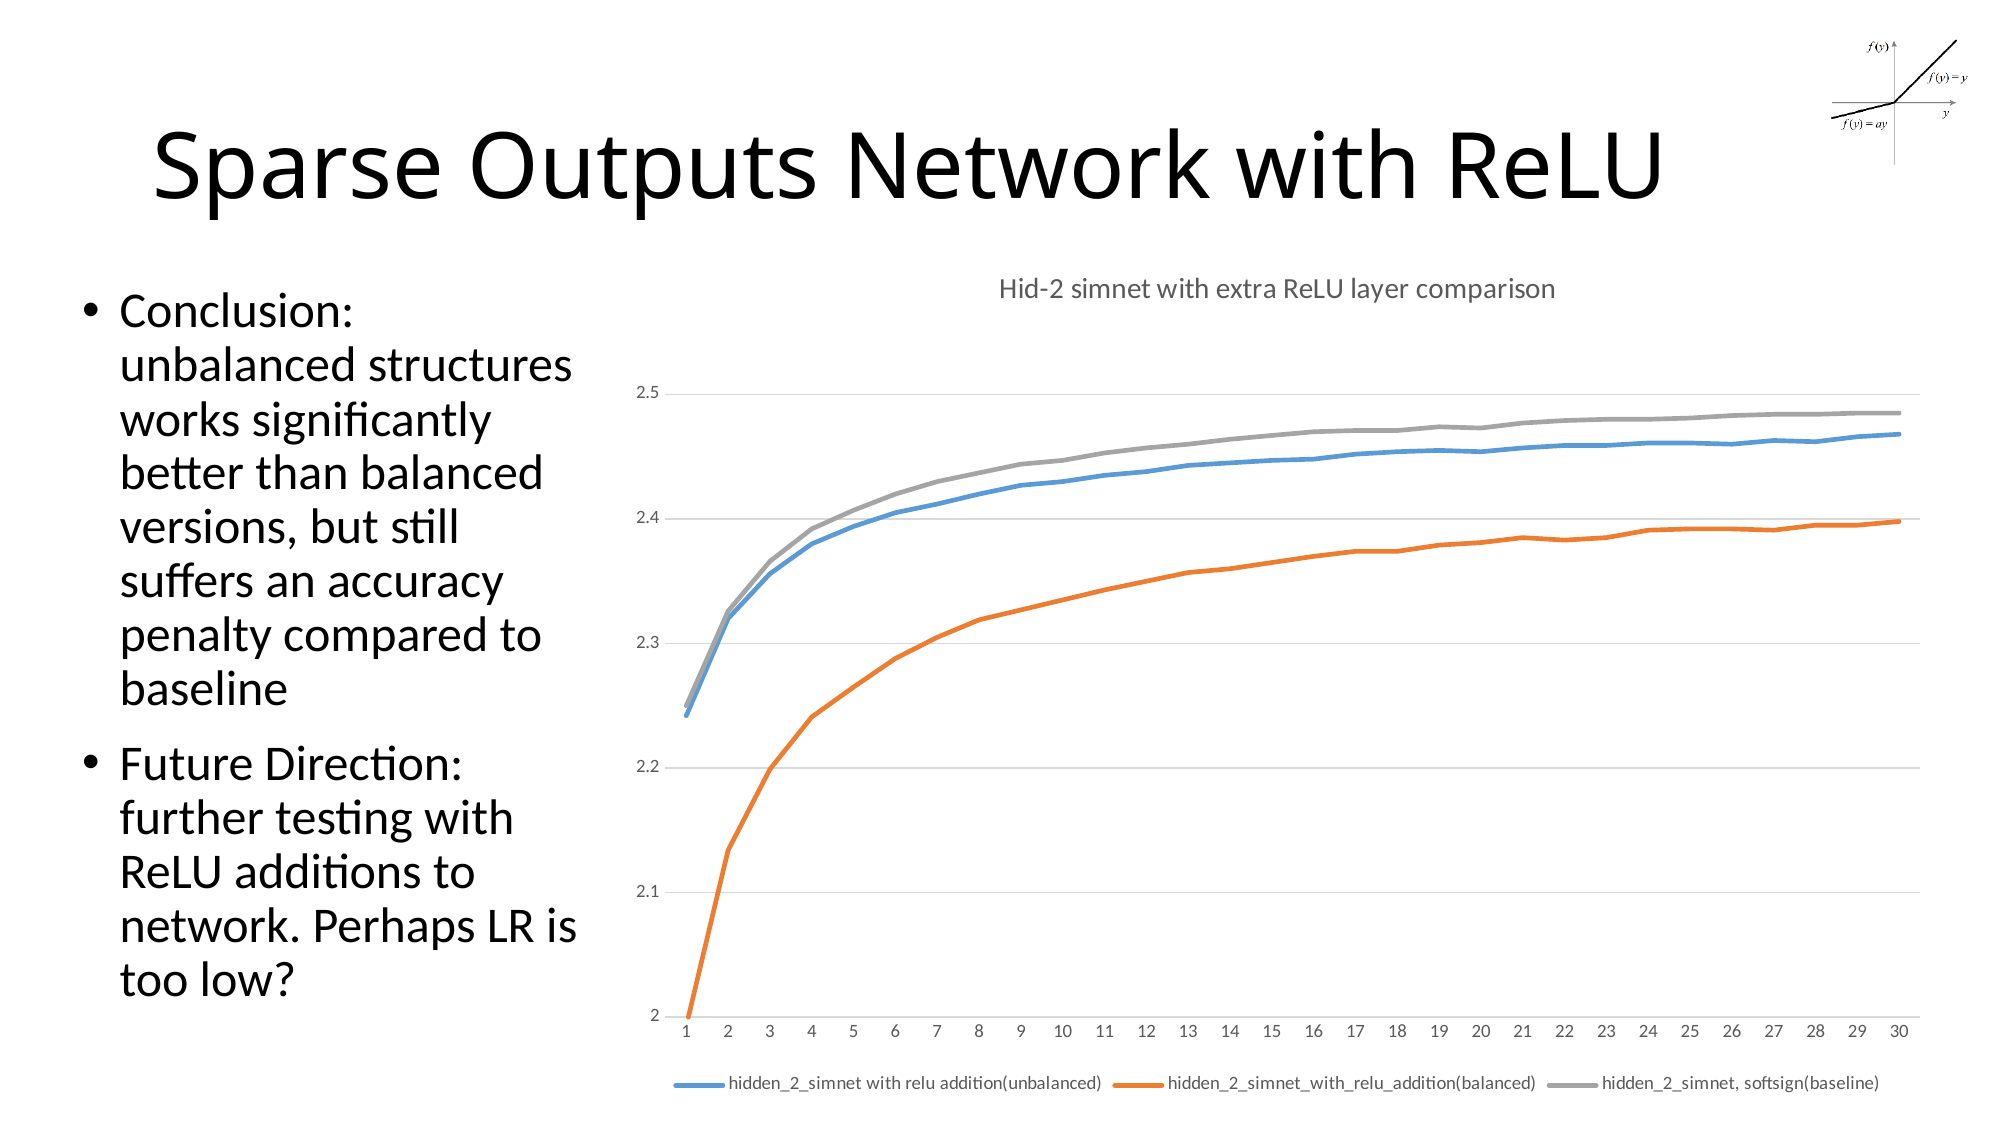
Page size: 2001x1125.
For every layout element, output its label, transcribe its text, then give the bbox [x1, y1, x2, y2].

chart [609, 242, 1947, 1101]
picture [1820, 31, 1978, 169]
title Sparse Outputs Network with ReLU [137, 59, 1863, 277]
list Conclusion: unbalanced structures works significantly better than balanced versions, but still suffers an accuracy penalty compared to baseline Future Direction: further testing with ReLU additions to network. Perhaps LR is too low? [67, 277, 609, 992]
